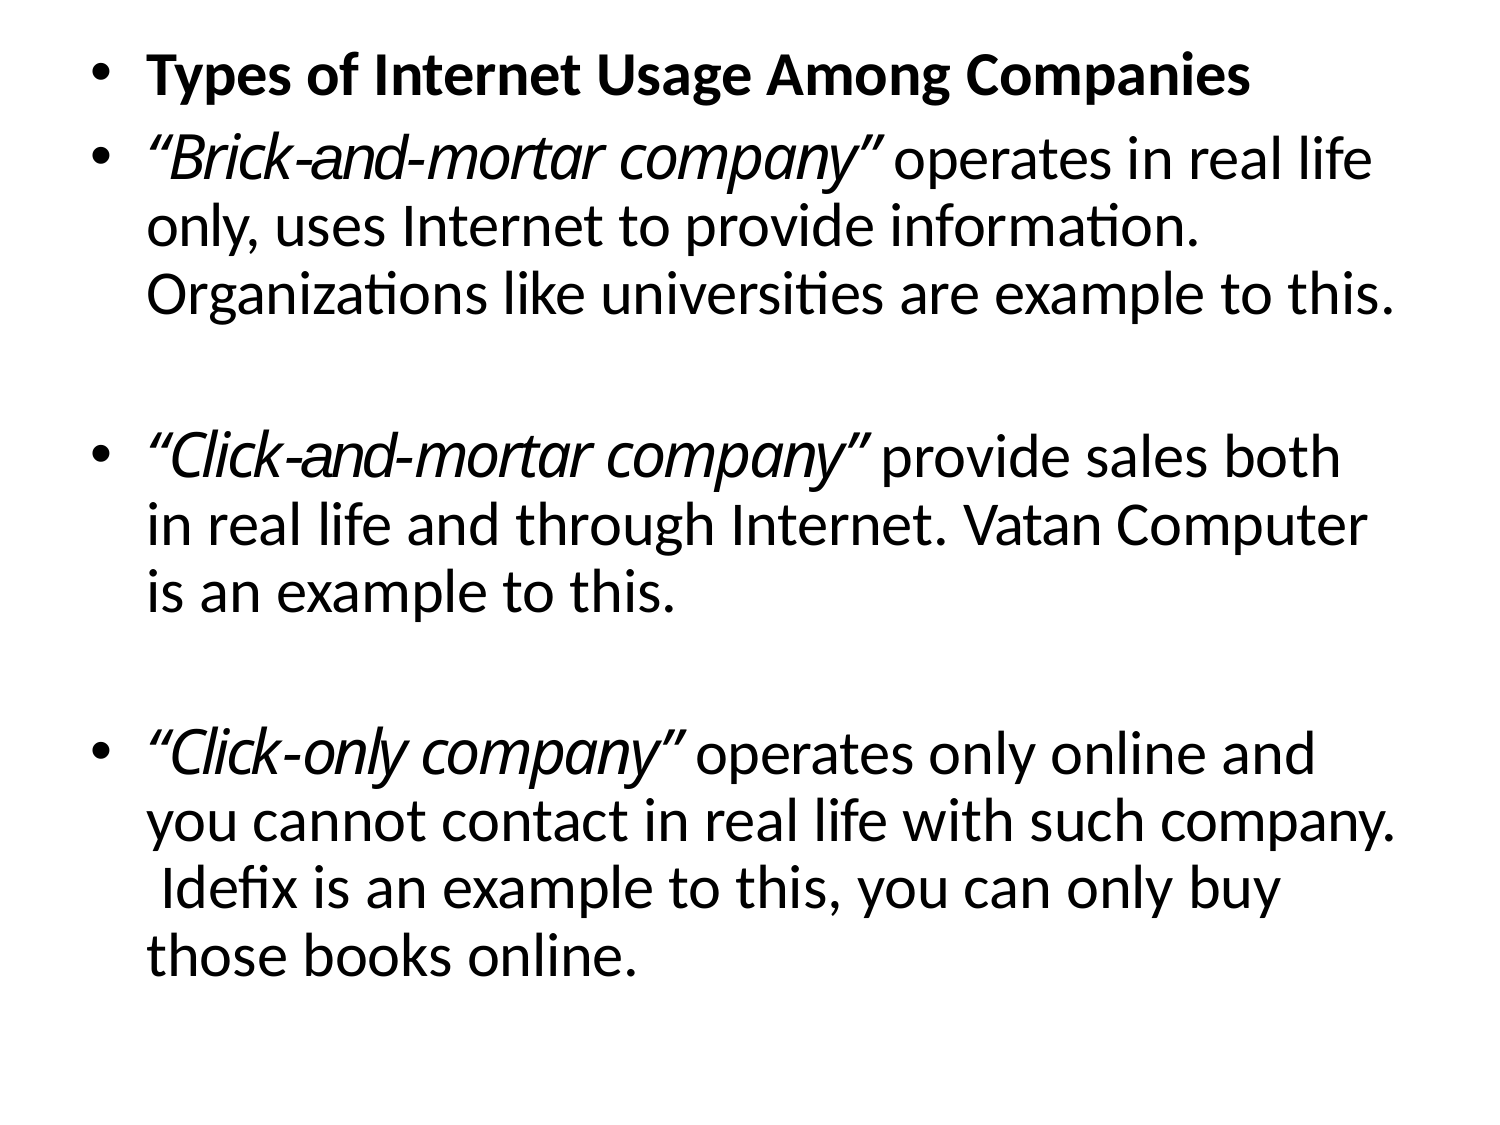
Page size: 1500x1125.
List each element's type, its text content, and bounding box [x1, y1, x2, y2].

text_box Types of Internet Usage Among Companies “Brick-and-mortar company” operates in real life only, uses Internet to provide information. Organizations like universities are example to this. “Click-and-mortar company” provide sales both in real life and through Internet. Vatan Computer is an example to this. “Click-only company” operates only online and you cannot contact in real life with such company. Idefix is an example to this, you can only buy those books online. [87, 23, 1412, 990]
